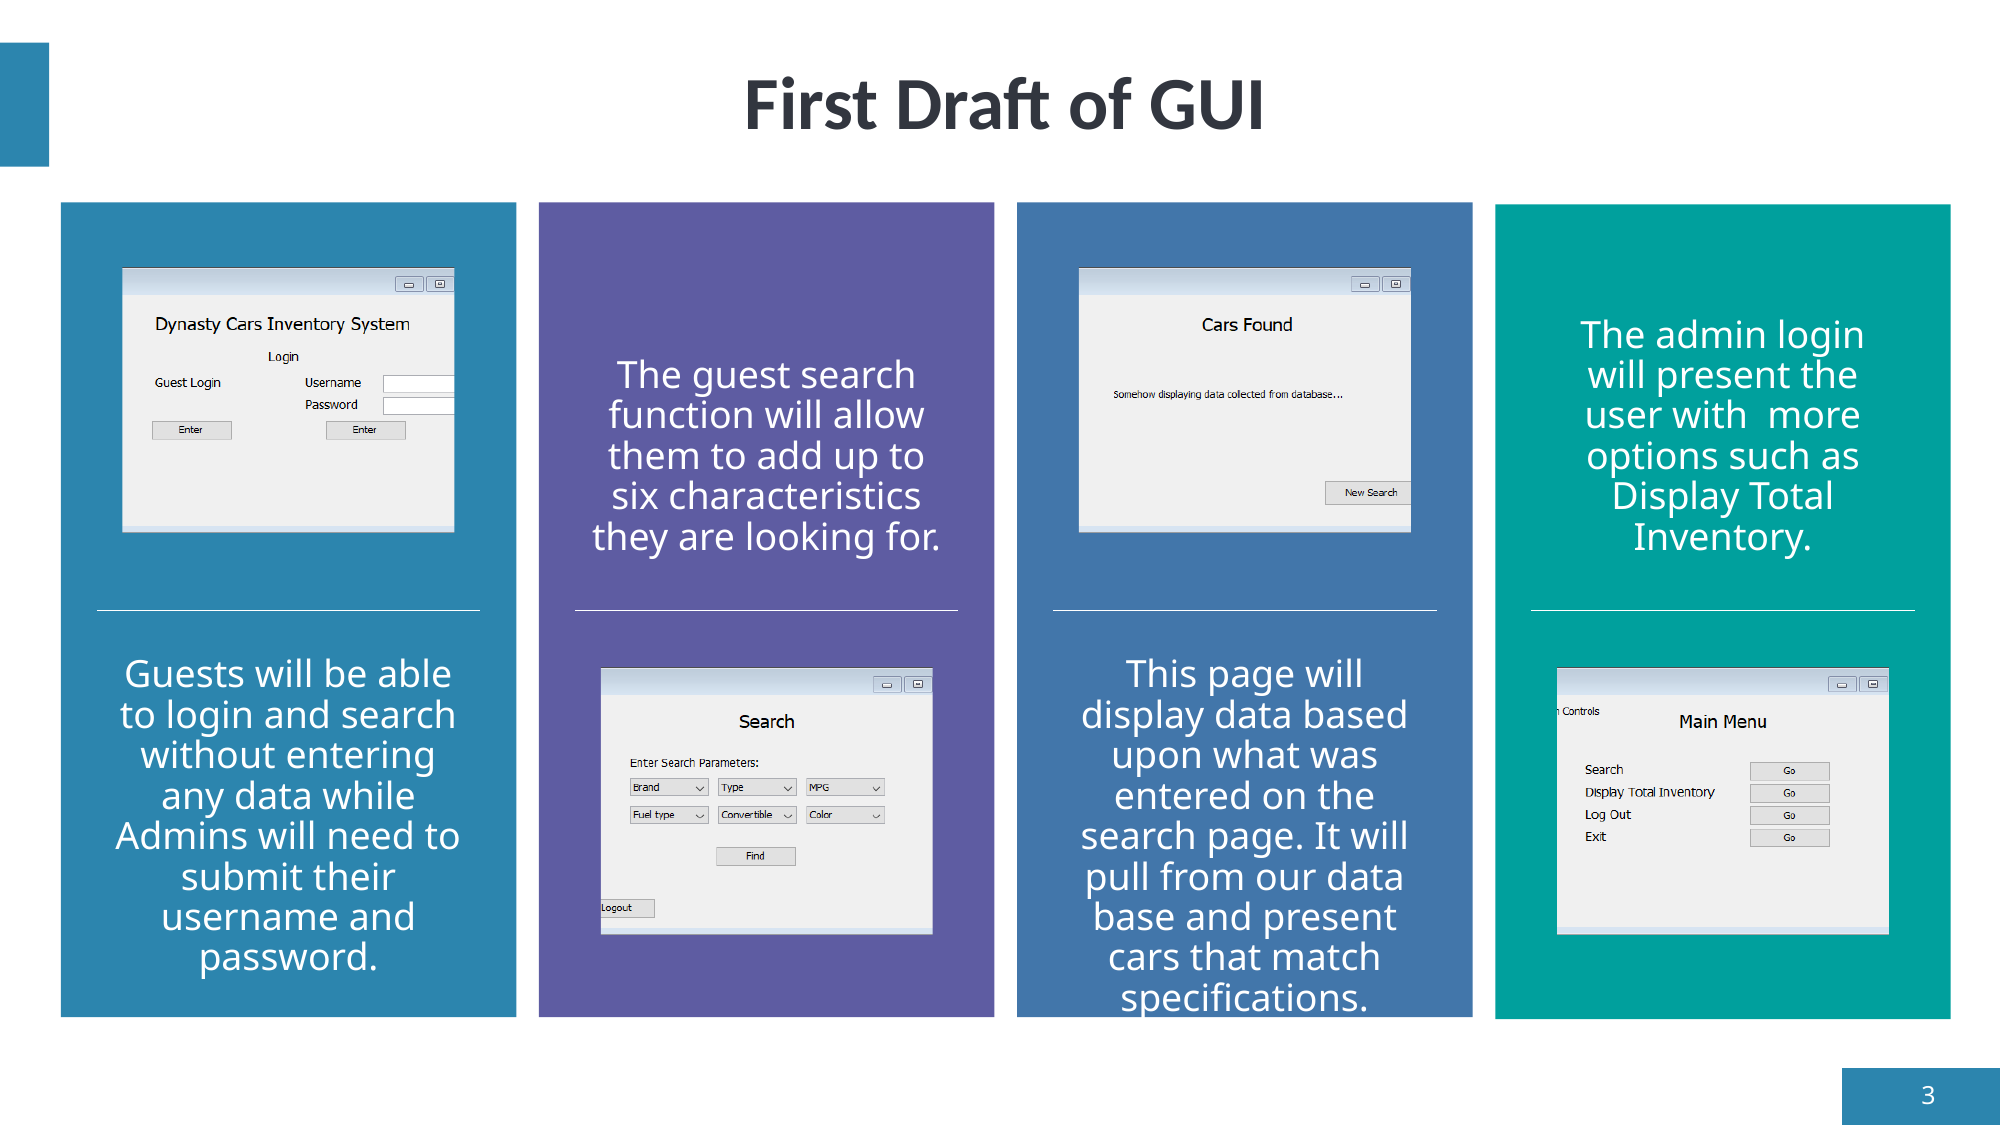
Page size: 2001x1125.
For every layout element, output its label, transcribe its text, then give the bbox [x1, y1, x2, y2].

picture [122, 267, 455, 533]
picture [1557, 667, 1890, 935]
list The guest search function will allow them to add up to six characteristics they are looking for. [575, 261, 959, 566]
list Guests will be able to login and search without entering any data while Admins will need to submit their username and password. [96, 647, 481, 953]
list The admin login will present the user with more options such as Display Total Inventory. [1531, 261, 1915, 566]
title First Draft of GUI [60, 42, 1951, 168]
picture [600, 667, 933, 935]
slide_number 3 [1889, 1079, 1951, 1114]
list This page will display data based upon what was entered on the search page. It will pull from our data base and present cars that match specifications. [1053, 647, 1437, 953]
picture [1078, 267, 1411, 533]
